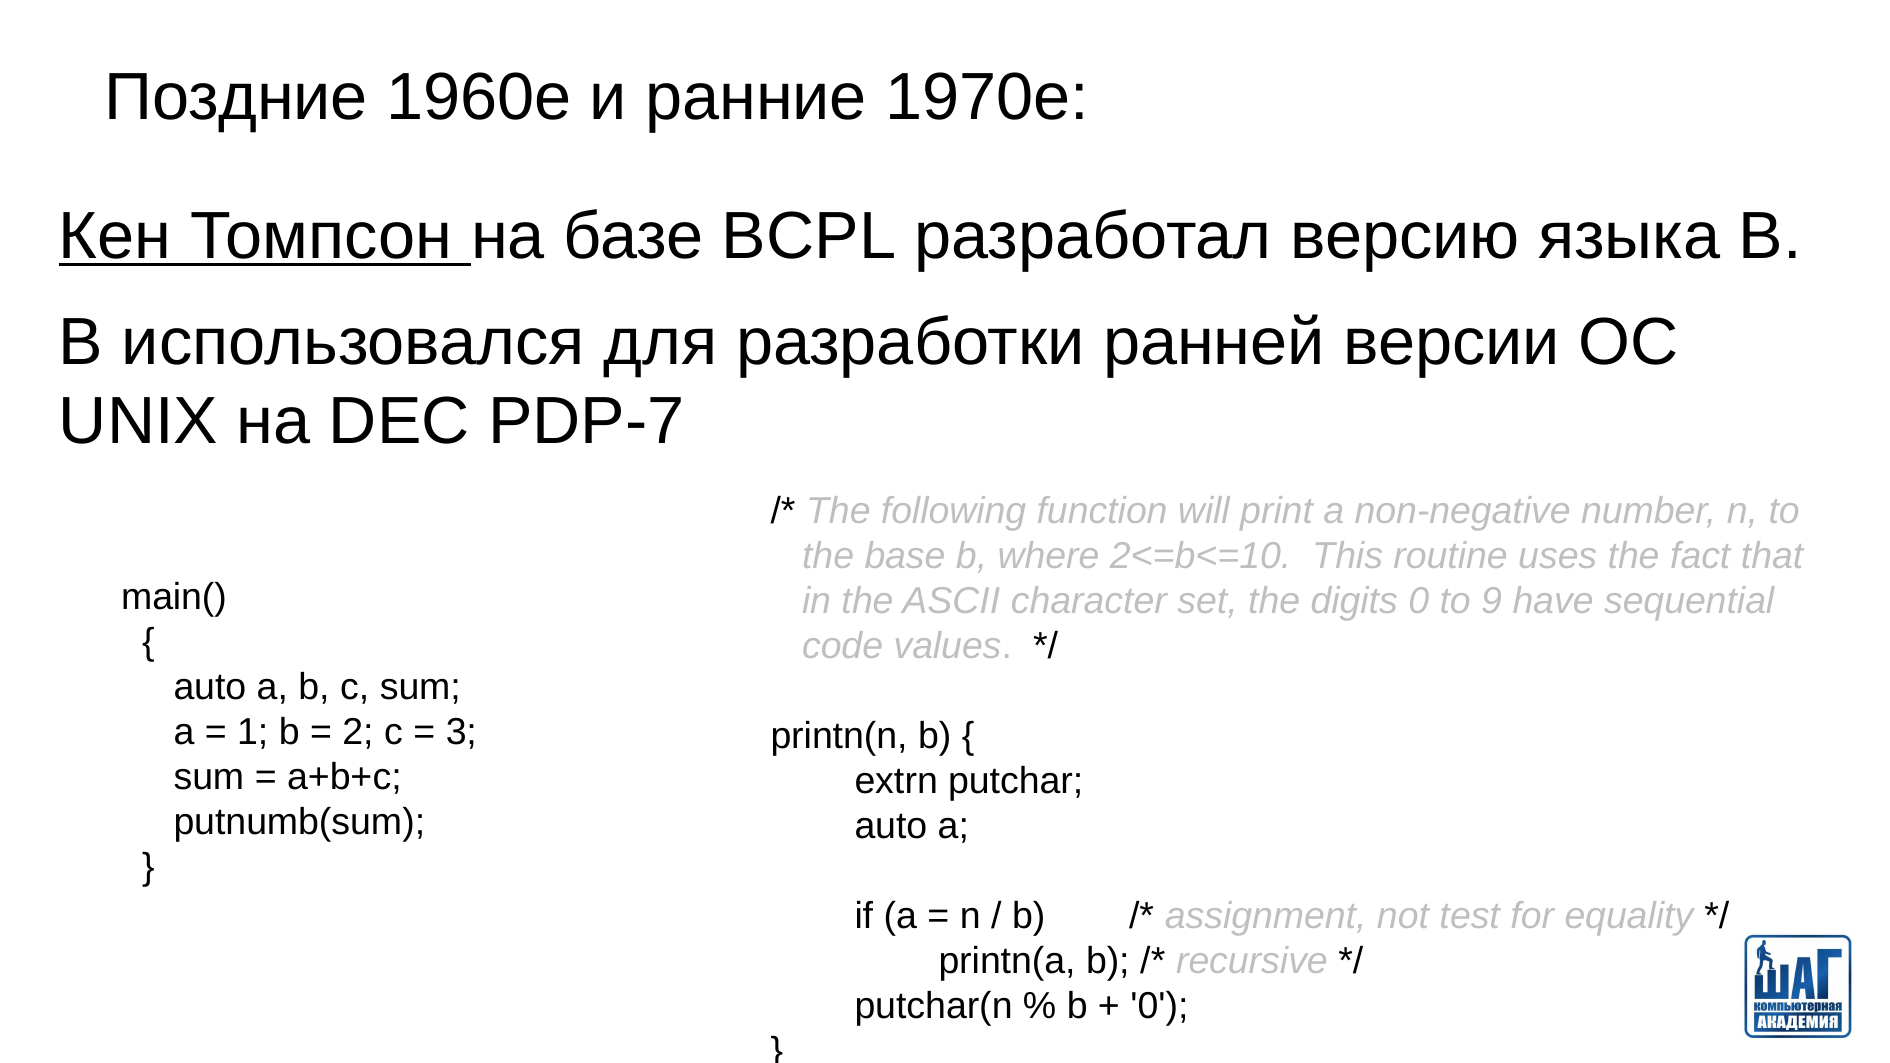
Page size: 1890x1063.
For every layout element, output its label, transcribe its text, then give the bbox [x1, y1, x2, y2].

picture [1740, 933, 1855, 1041]
subtitle Кен Томпсон на базе BCPL разработал версию языка B. B использовался для разработки ранней версии ОС UNIX на DEC PDP-7 [58, 16, 1819, 634]
text_box Поздние 1960е и ранние 1970е: [77, 18, 1117, 168]
text_box main() { auto a, b, c, sum; a = 1; b = 2; c = 3; sum = a+b+c; putnumb(sum); } [106, 565, 638, 874]
text_box /* The following function will print a non-negative number, n, to the base b, where 2<=b<=10. This routine uses the fact that in the ASCII character set, the digits 0 to 9 have sequential code values. */ printn(n, b) { extrn putchar; auto a; if (a = n / b) /* assignment, not test for equality */ printn(a, b); /* recursive */ putchar(n % b + '0'); } [755, 478, 1819, 1040]
